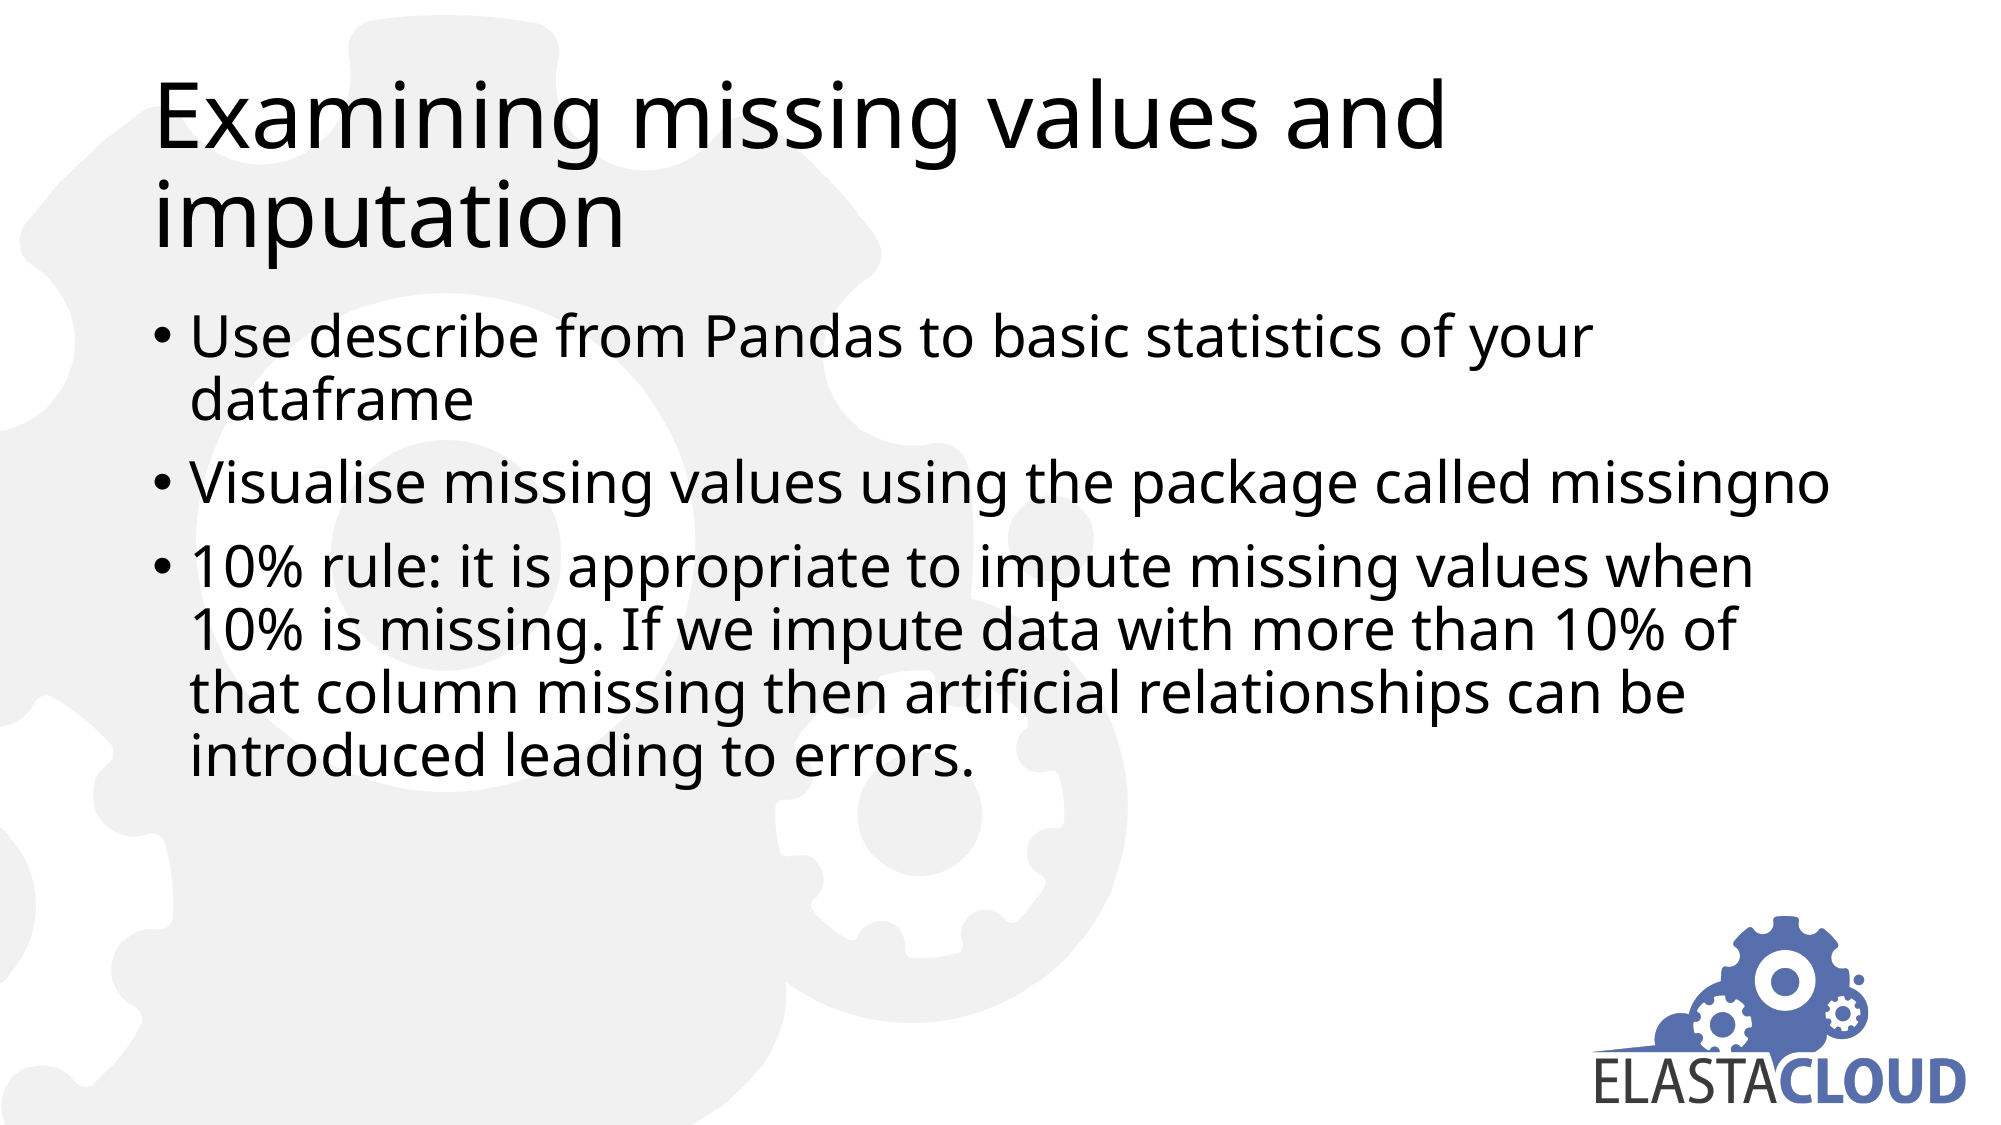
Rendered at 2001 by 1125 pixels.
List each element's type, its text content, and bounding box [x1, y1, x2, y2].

picture [1582, 910, 1975, 1117]
list Use describe from Pandas to basic statistics of your dataframe Visualise missing values using the package called missingno 10% rule: it is appropriate to impute missing values when 10% is missing. If we impute data with more than 10% of that column missing then artificial relationships can be introduced leading to errors. [137, 299, 1863, 1014]
title Examining missing values and imputation [137, 59, 1863, 278]
